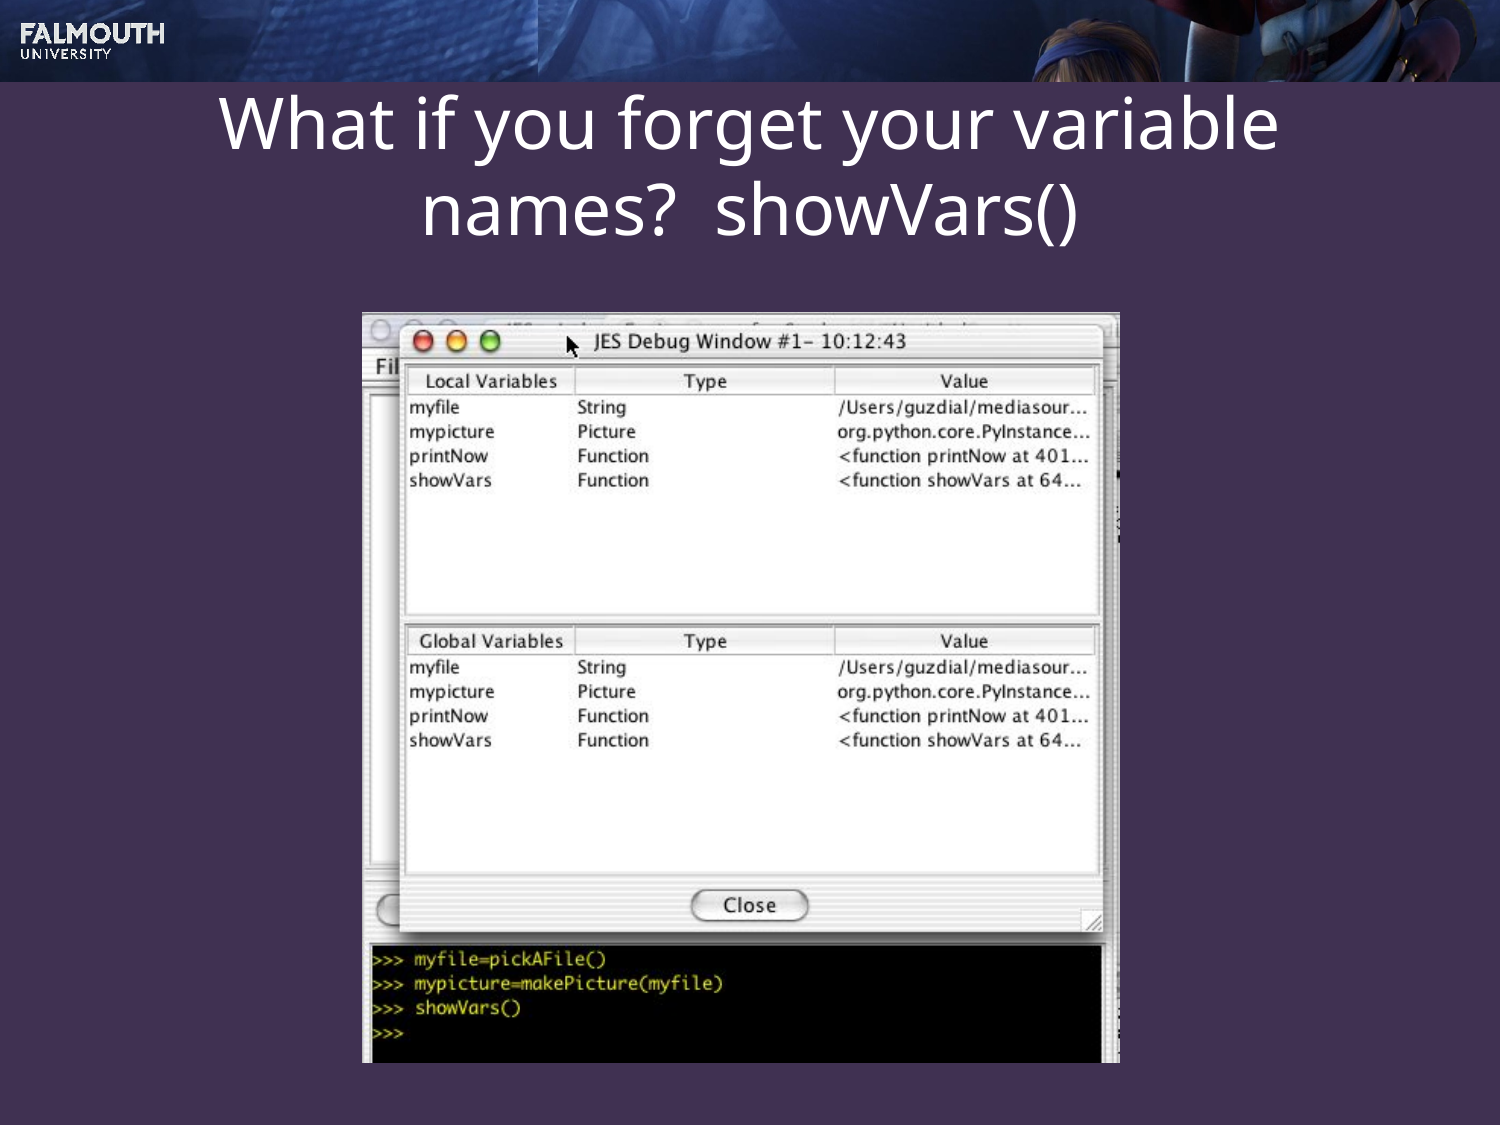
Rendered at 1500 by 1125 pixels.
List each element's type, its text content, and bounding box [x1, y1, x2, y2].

picture [0, 0, 1500, 82]
picture [362, 312, 1120, 1063]
title What if you forget your variable names? showVars() [75, 70, 1425, 258]
